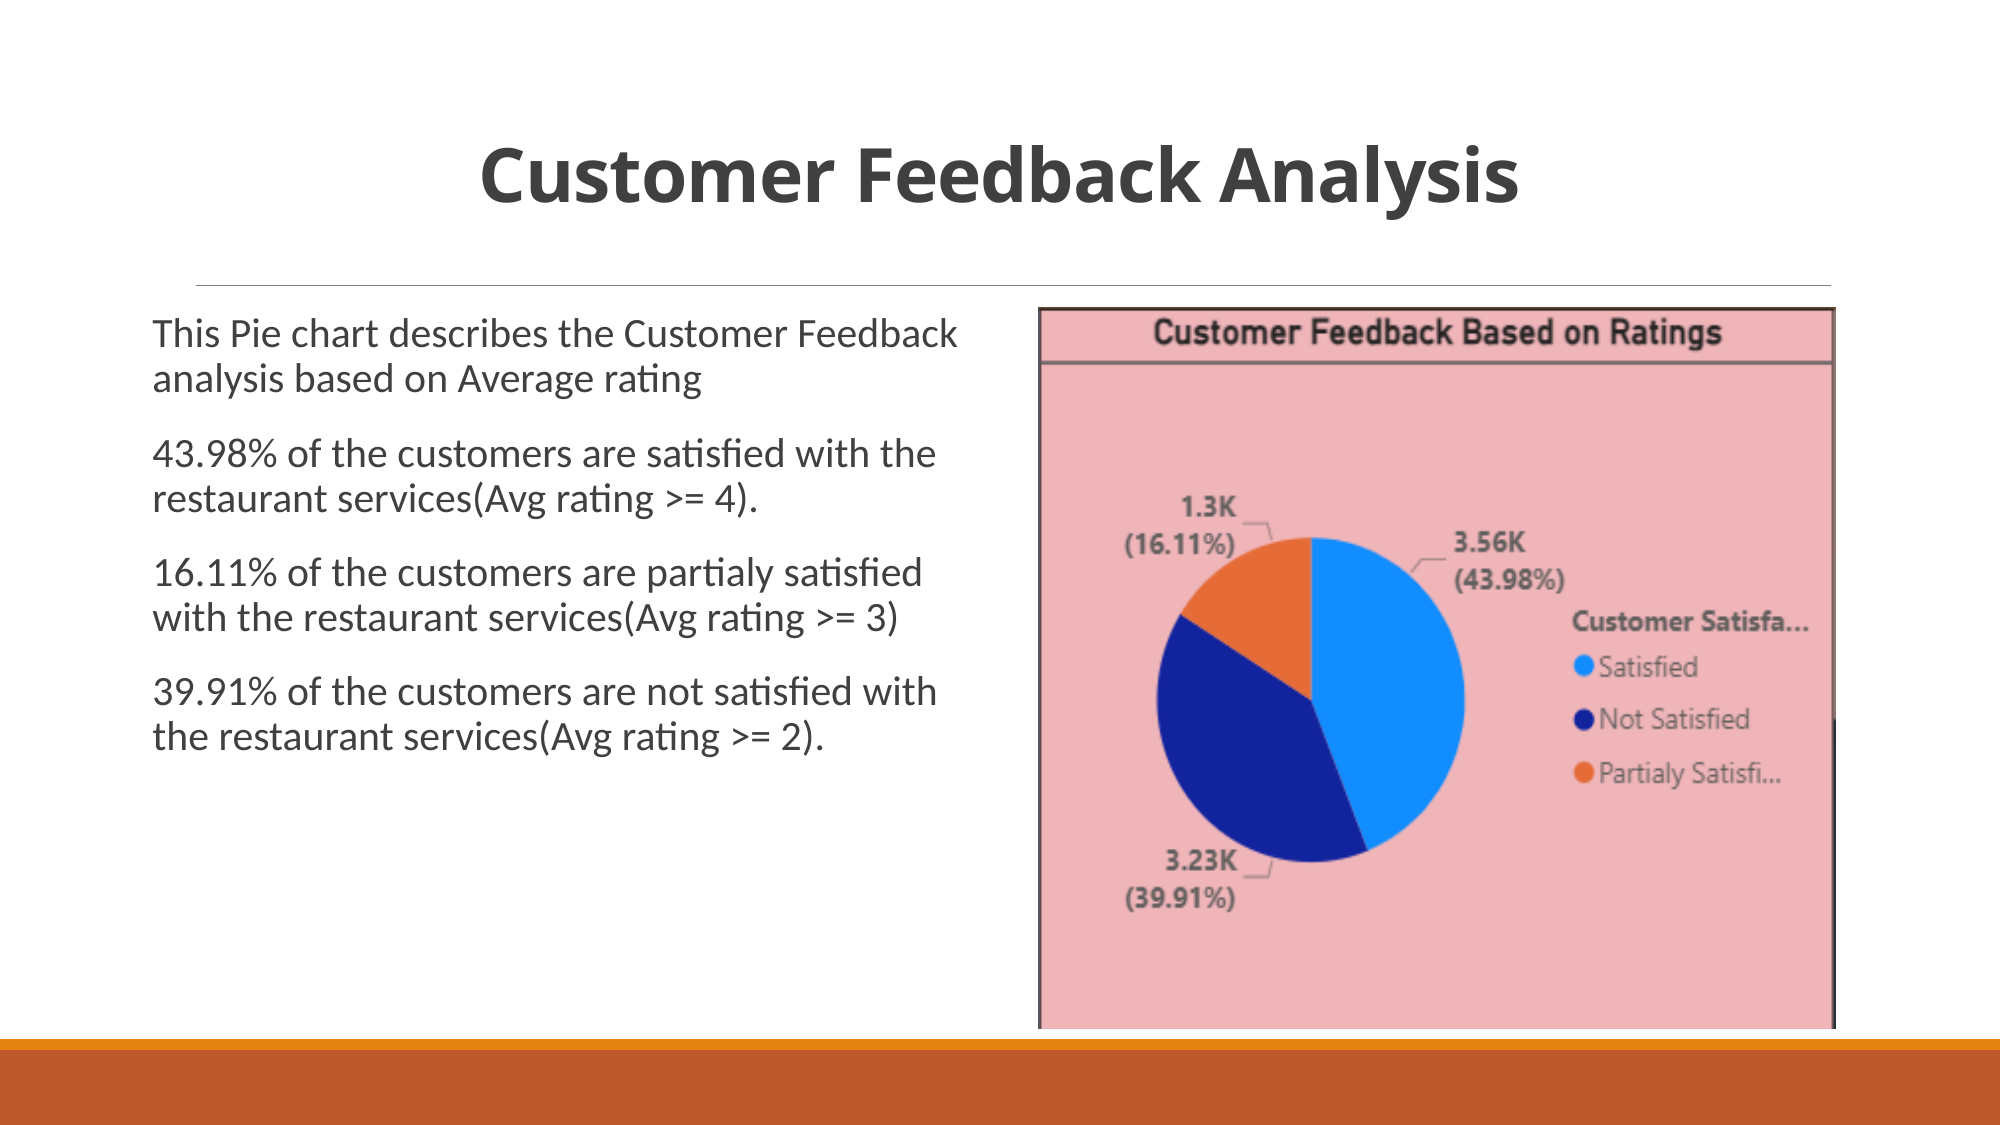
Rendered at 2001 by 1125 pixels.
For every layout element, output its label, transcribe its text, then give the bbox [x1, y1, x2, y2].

title Customer Feedback Analysis [137, 57, 1863, 226]
list This Pie chart describes the Customer Feedback analysis based on Average rating 43.98% of the customers are satisfied with the restaurant services(Avg rating >= 4). 16.11% of the customers are partialy satisfied with the restaurant services(Avg rating >= 3) 39.91% of the customers are not satisfied with the restaurant services(Avg rating >= 2). [137, 304, 990, 1026]
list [1037, 306, 1837, 1029]
